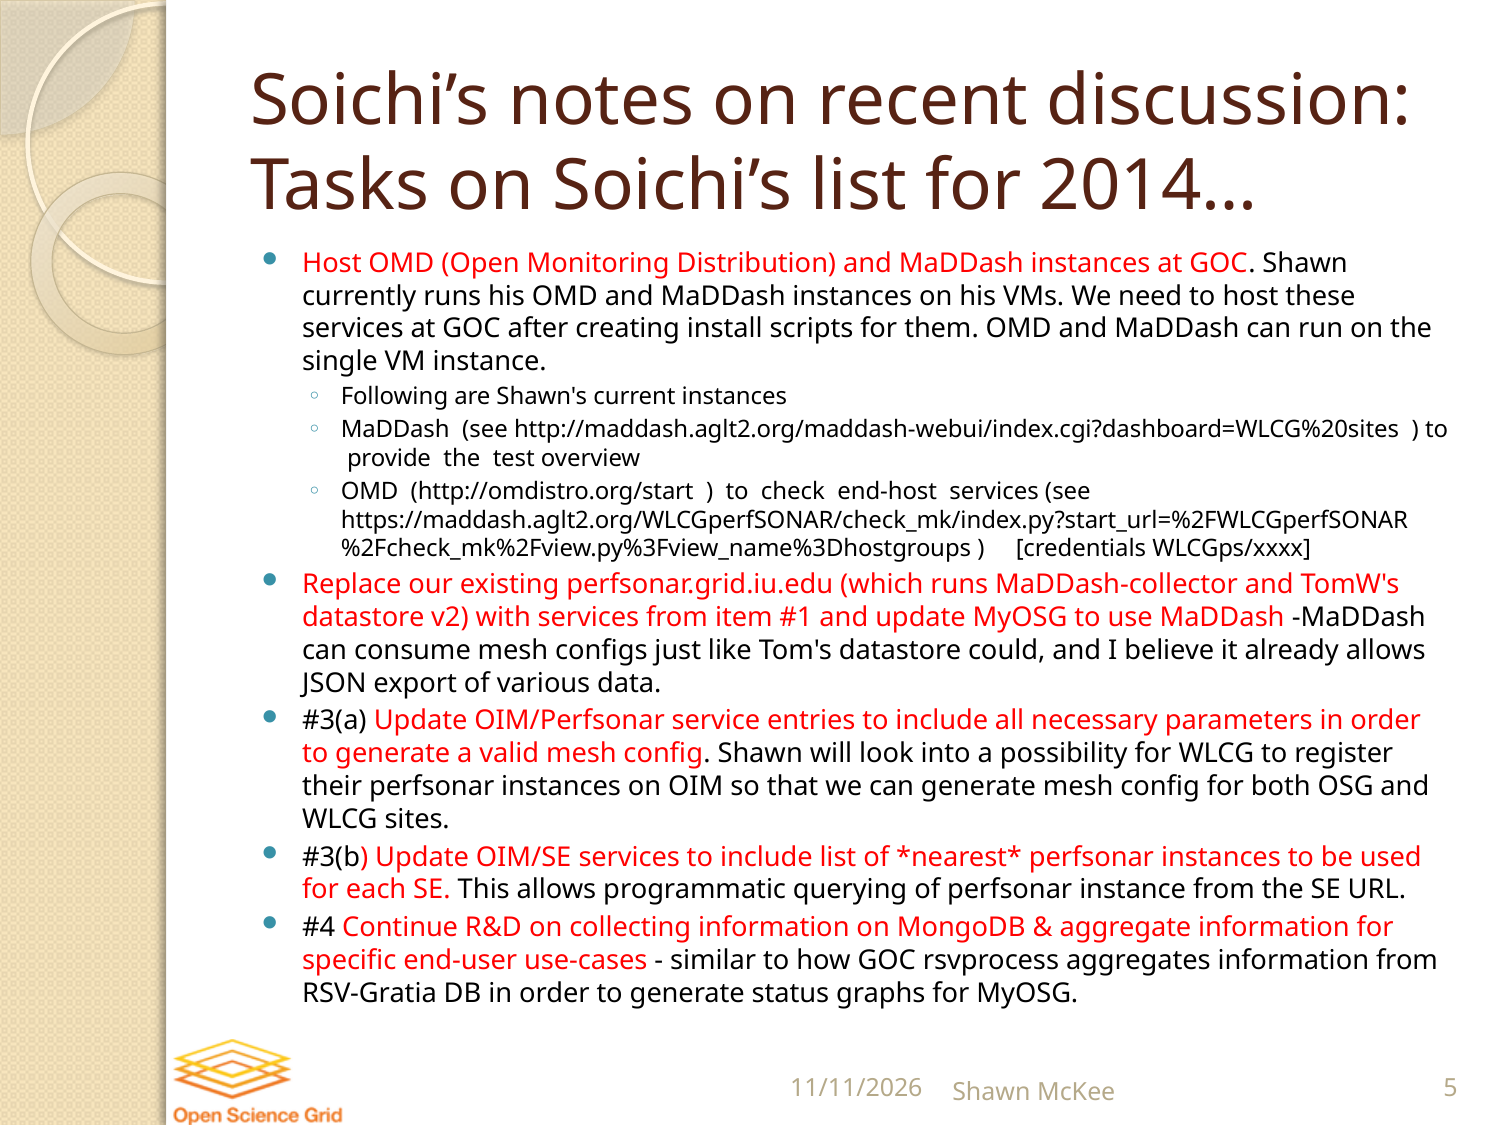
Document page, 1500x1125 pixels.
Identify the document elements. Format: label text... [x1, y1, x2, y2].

picture [150, 1039, 385, 1125]
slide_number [587, 1034, 937, 1113]
slide_number 5 [1413, 1034, 1488, 1113]
footer Shawn McKee [937, 1034, 1413, 1113]
title Soichi’s notes on recent discussion: Tasks on Soichi’s list for 2014… [235, 45, 1466, 233]
list Host OMD (Open Monitoring Distribution) and MaDDash instances at GOC. Shawn currently runs his OMD and MaDDash instances on his VMs. We need to host these services at GOC after creating install scripts for them. OMD and MaDDash can run on the single VM instance. Following are Shawn's current instances MaDDash (see http://maddash.aglt2.org/maddash-webui/index.cgi?dashboard=WLCG%20sites ) to provide the test overview OMD (http://omdistro.org/start ) to check end-host services (see https://maddash.aglt2.org/WLCGperfSONAR/check_mk/index.py?start_url=%2FWLCGperfSONAR%2Fcheck_mk%2Fview.py%3Fview_name%3Dhostgroups ) [credentials WLCGps/xxxx] Replace our existing perfsonar.grid.iu.edu (which runs MaDDash-collector and TomW's datastore v2) with services from item #1 and update MyOSG to use MaDDash -MaDDash can consume mesh configs just like Tom's datastore could, and I believe it already allows JSON export of various data. #3(a) Update OIM/Perfsonar service entries to include all necessary parameters in order to generate a valid mesh config. Shawn will look into a possibility for WLCG to register their perfsonar instances on OIM so that we can generate mesh config for both OSG and WLCG sites. #3(b) Update OIM/SE services to include list of *nearest* perfsonar instances to be used for each SE. This allows programmatic querying of perfsonar instance from the SE URL. #4 Continue R&D on collecting information on MongoDB & aggregate information for specific end-user use-cases - similar to how GOC rsvprocess aggregates information from RSV-Gratia DB in order to generate status graphs for MyOSG. [235, 237, 1466, 1025]
